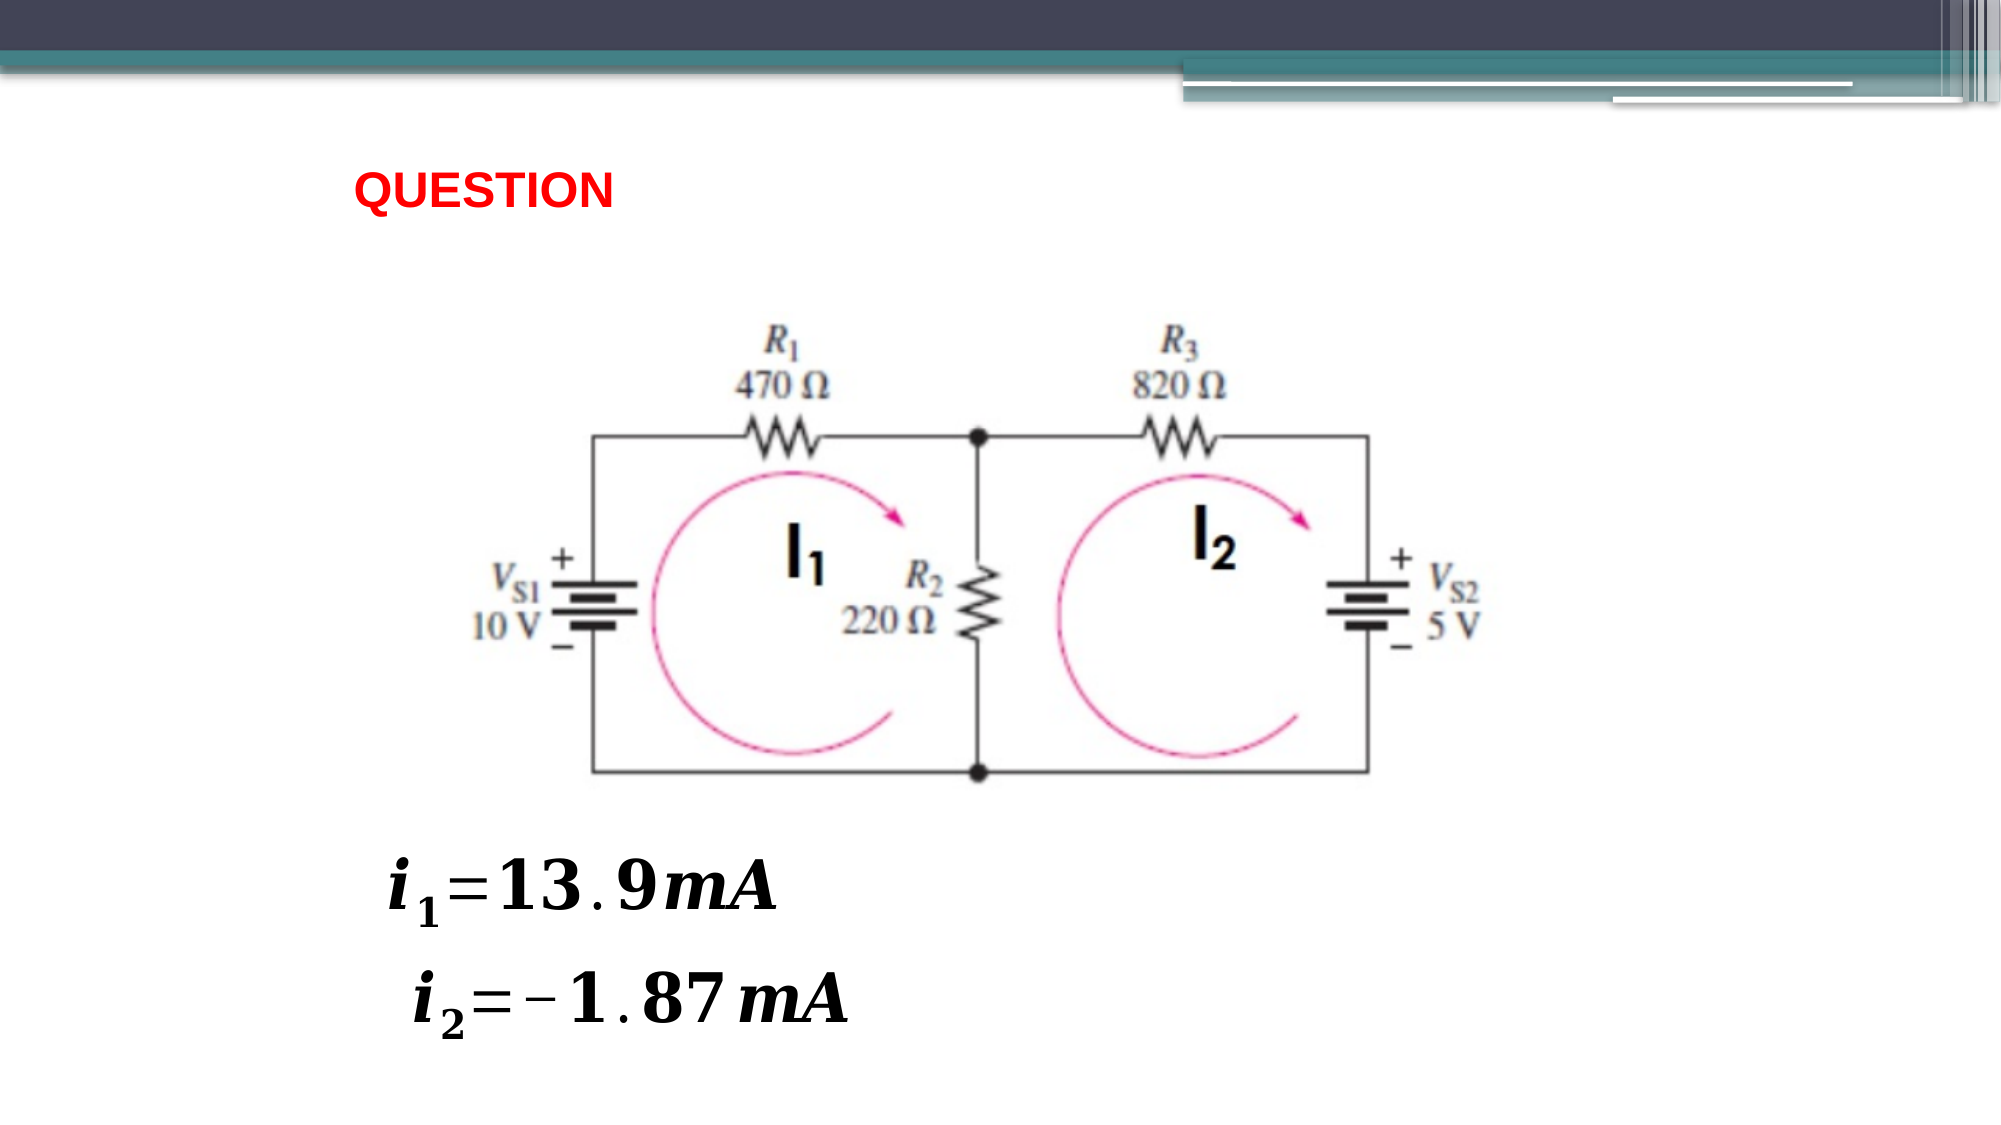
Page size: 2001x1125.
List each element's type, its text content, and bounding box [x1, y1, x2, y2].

picture [413, 311, 1587, 814]
text_box QUESTION [338, 149, 630, 225]
